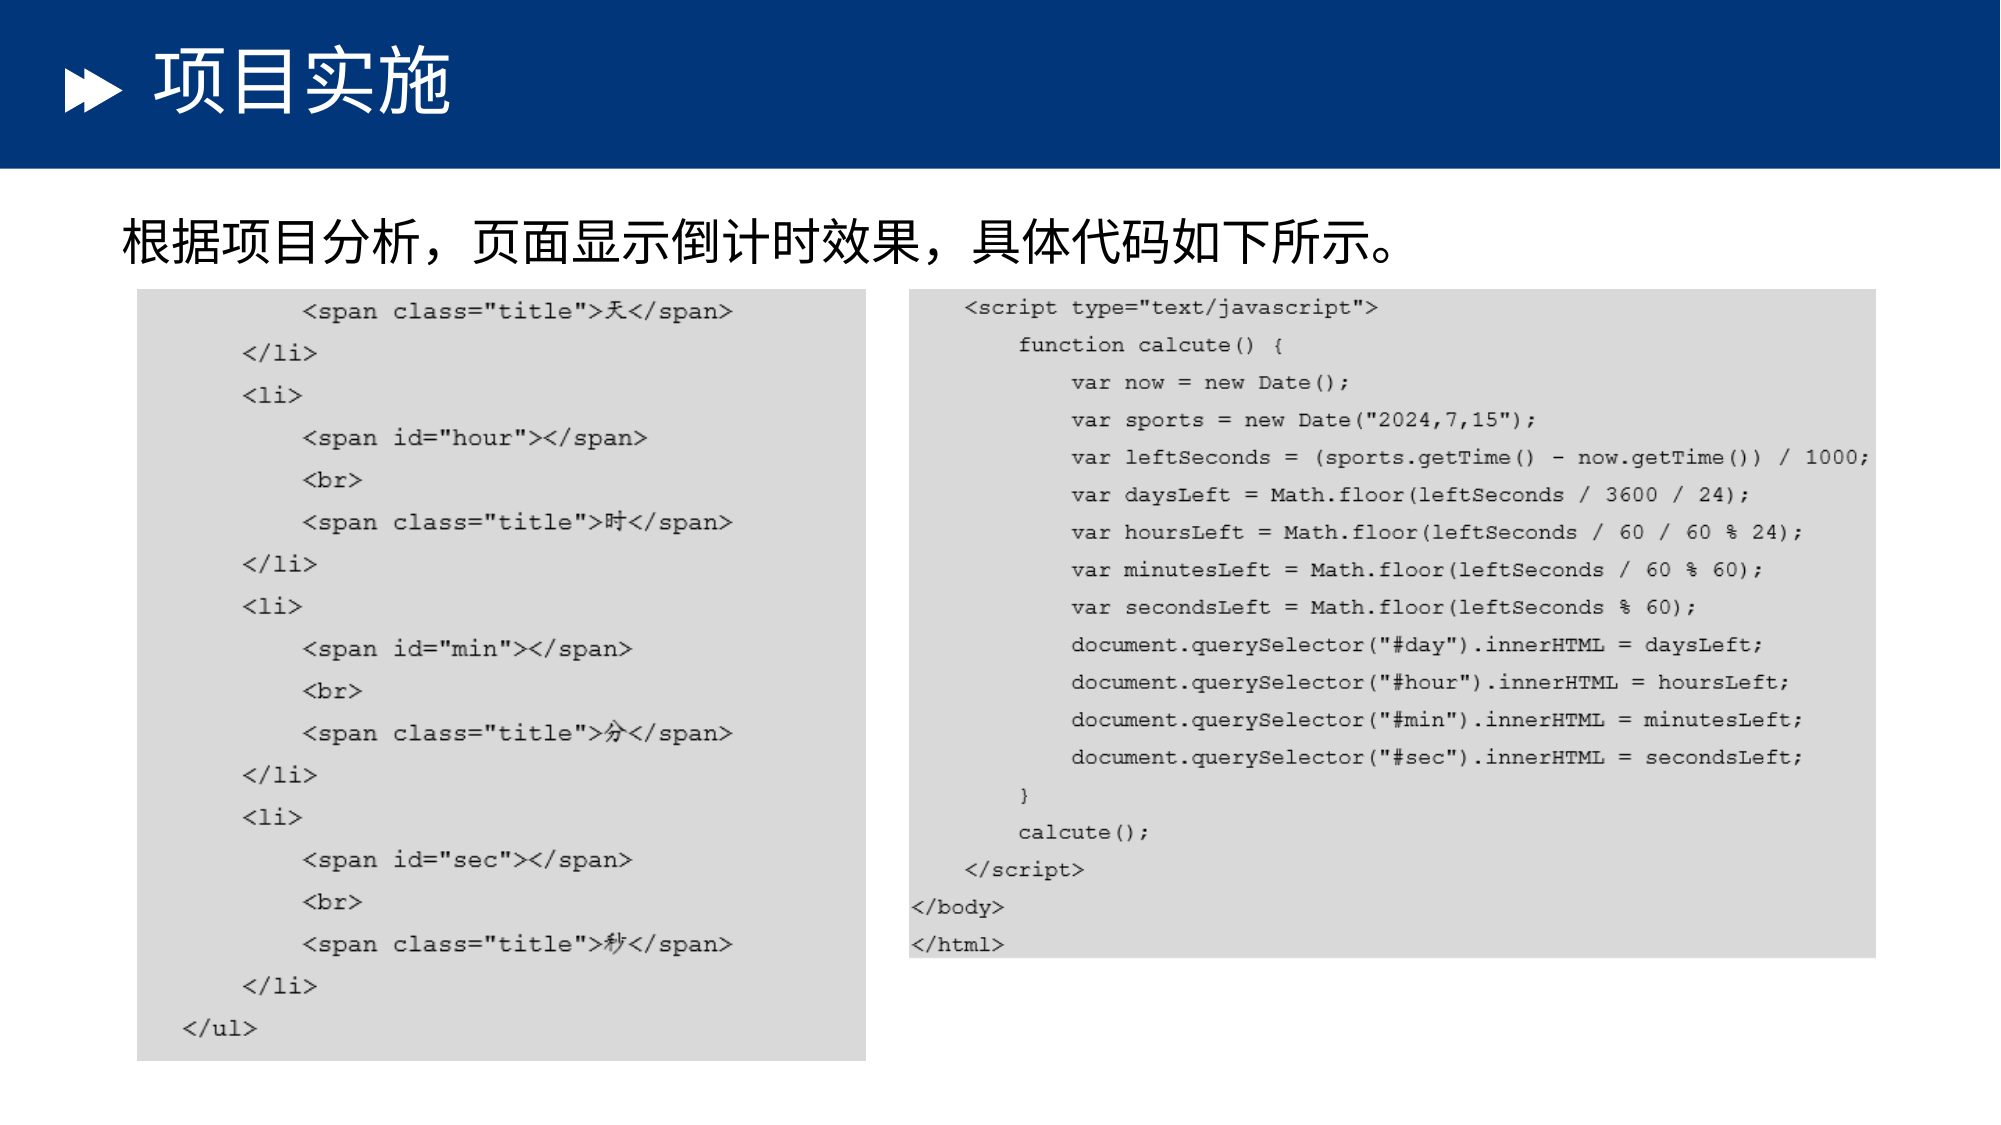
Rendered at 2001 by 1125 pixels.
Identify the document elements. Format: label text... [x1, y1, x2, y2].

picture [137, 288, 866, 1061]
list 根据项目分析，页面显示倒计时效果，具体代码如下所示。 [106, 184, 1754, 450]
title 项目实施 [137, 42, 1124, 127]
picture [909, 289, 1876, 961]
